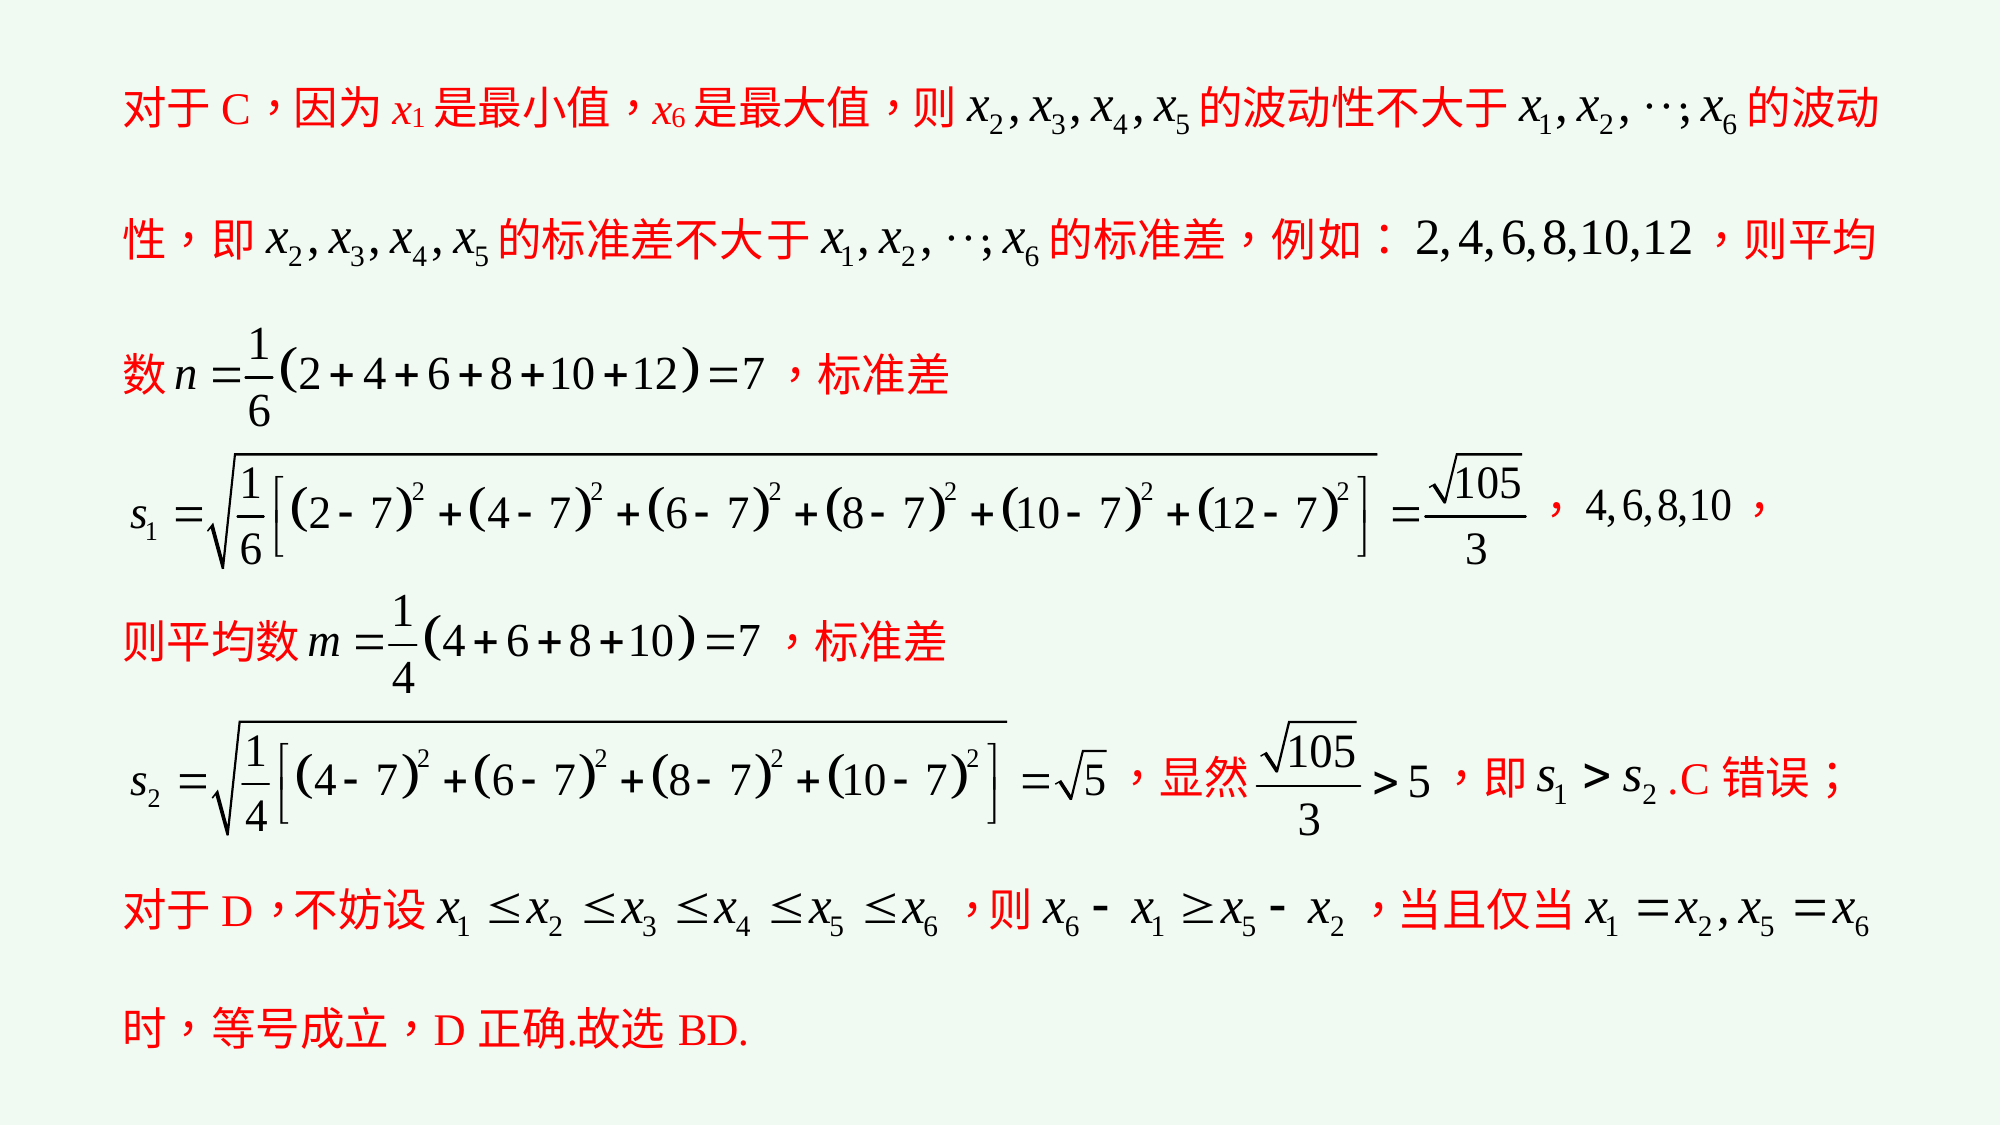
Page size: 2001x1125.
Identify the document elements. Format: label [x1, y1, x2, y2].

text_box [122, 40, 1881, 1080]
